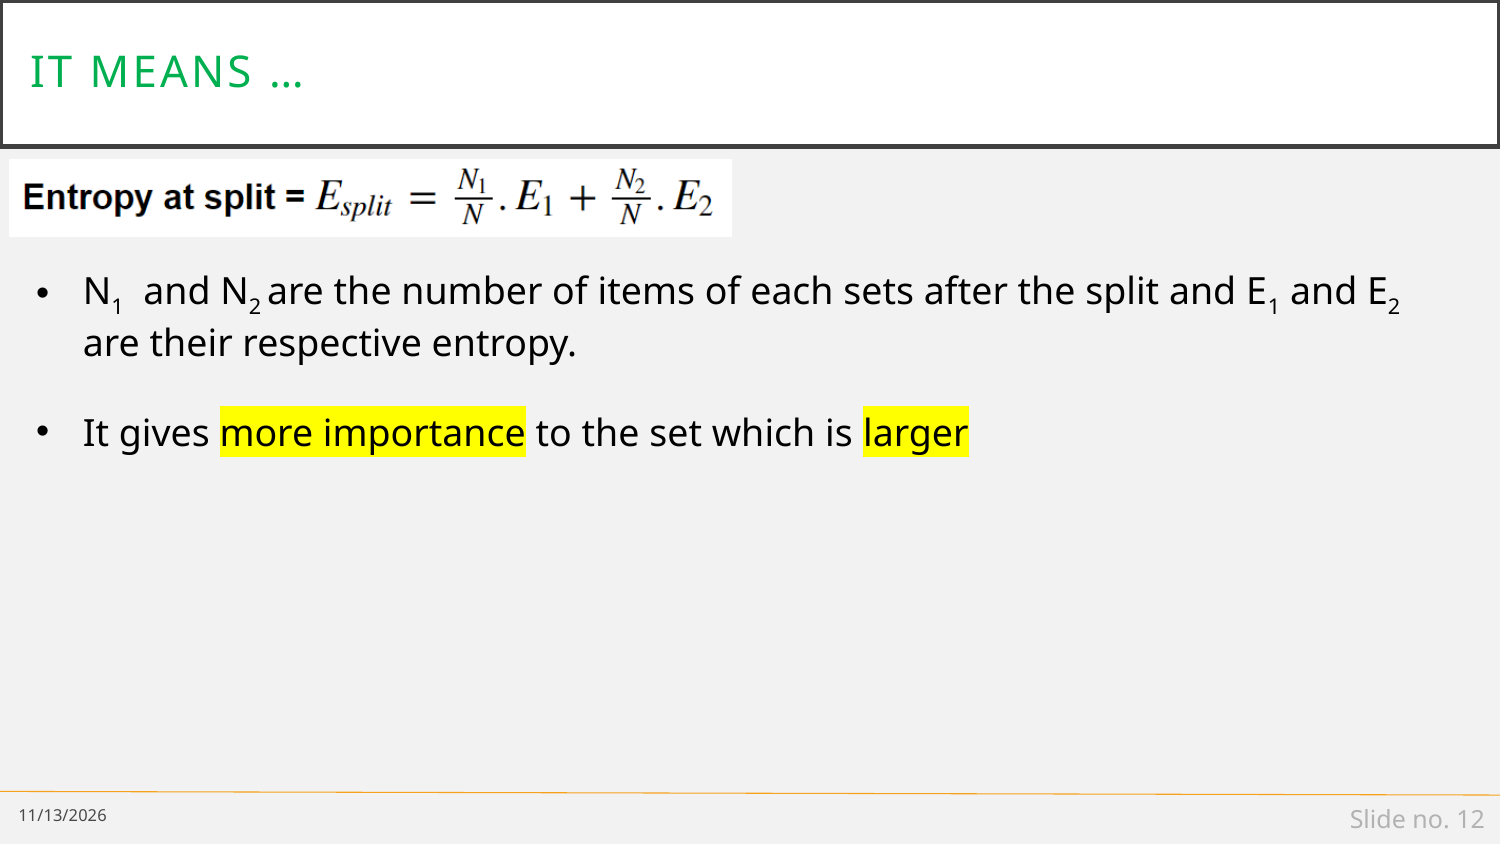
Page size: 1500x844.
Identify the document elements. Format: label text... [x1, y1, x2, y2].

title It means … [0, 0, 1500, 149]
slide_number Slide no. 12 [1162, 797, 1500, 843]
text_box N1 and N2 are the number of items of each sets after the split and E1 and E2 are their respective entropy. It gives more importance to the set which is larger [21, 259, 1462, 506]
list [9, 159, 732, 237]
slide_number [0, 796, 122, 837]
